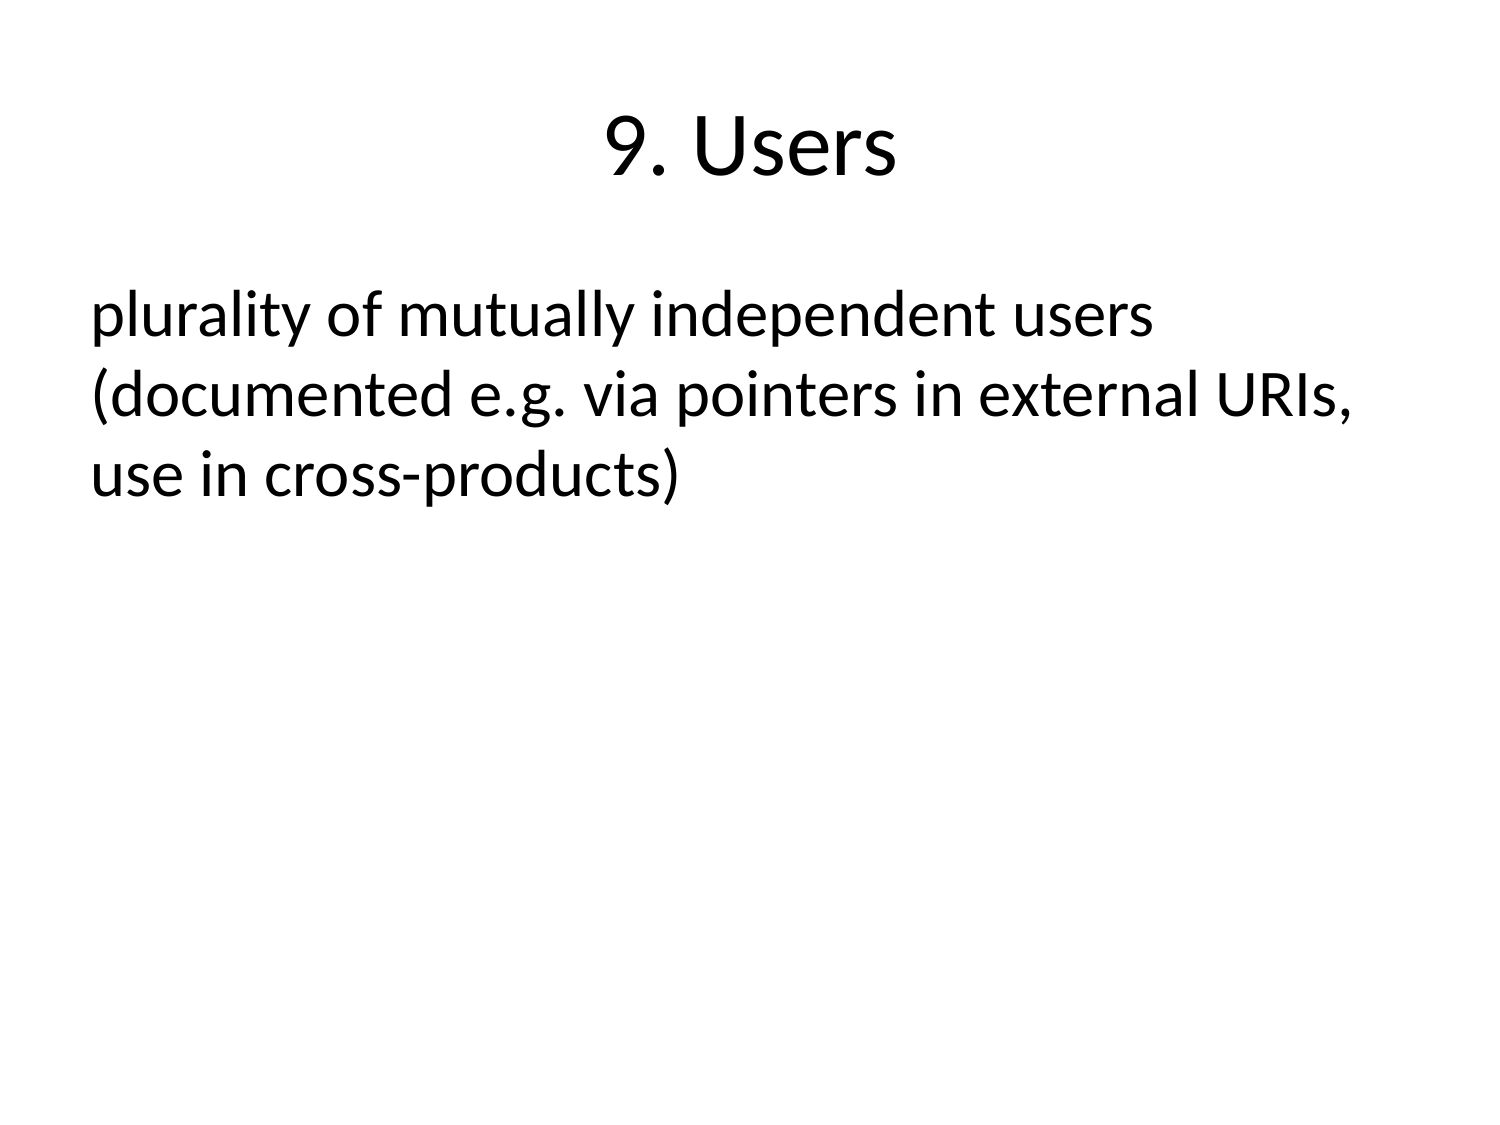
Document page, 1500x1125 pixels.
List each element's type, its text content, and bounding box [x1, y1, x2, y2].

list plurality of mutually independent users (documented e.g. via pointers in external URIs, use in cross-products) [75, 262, 1425, 1005]
title 9. Users [75, 45, 1425, 233]
